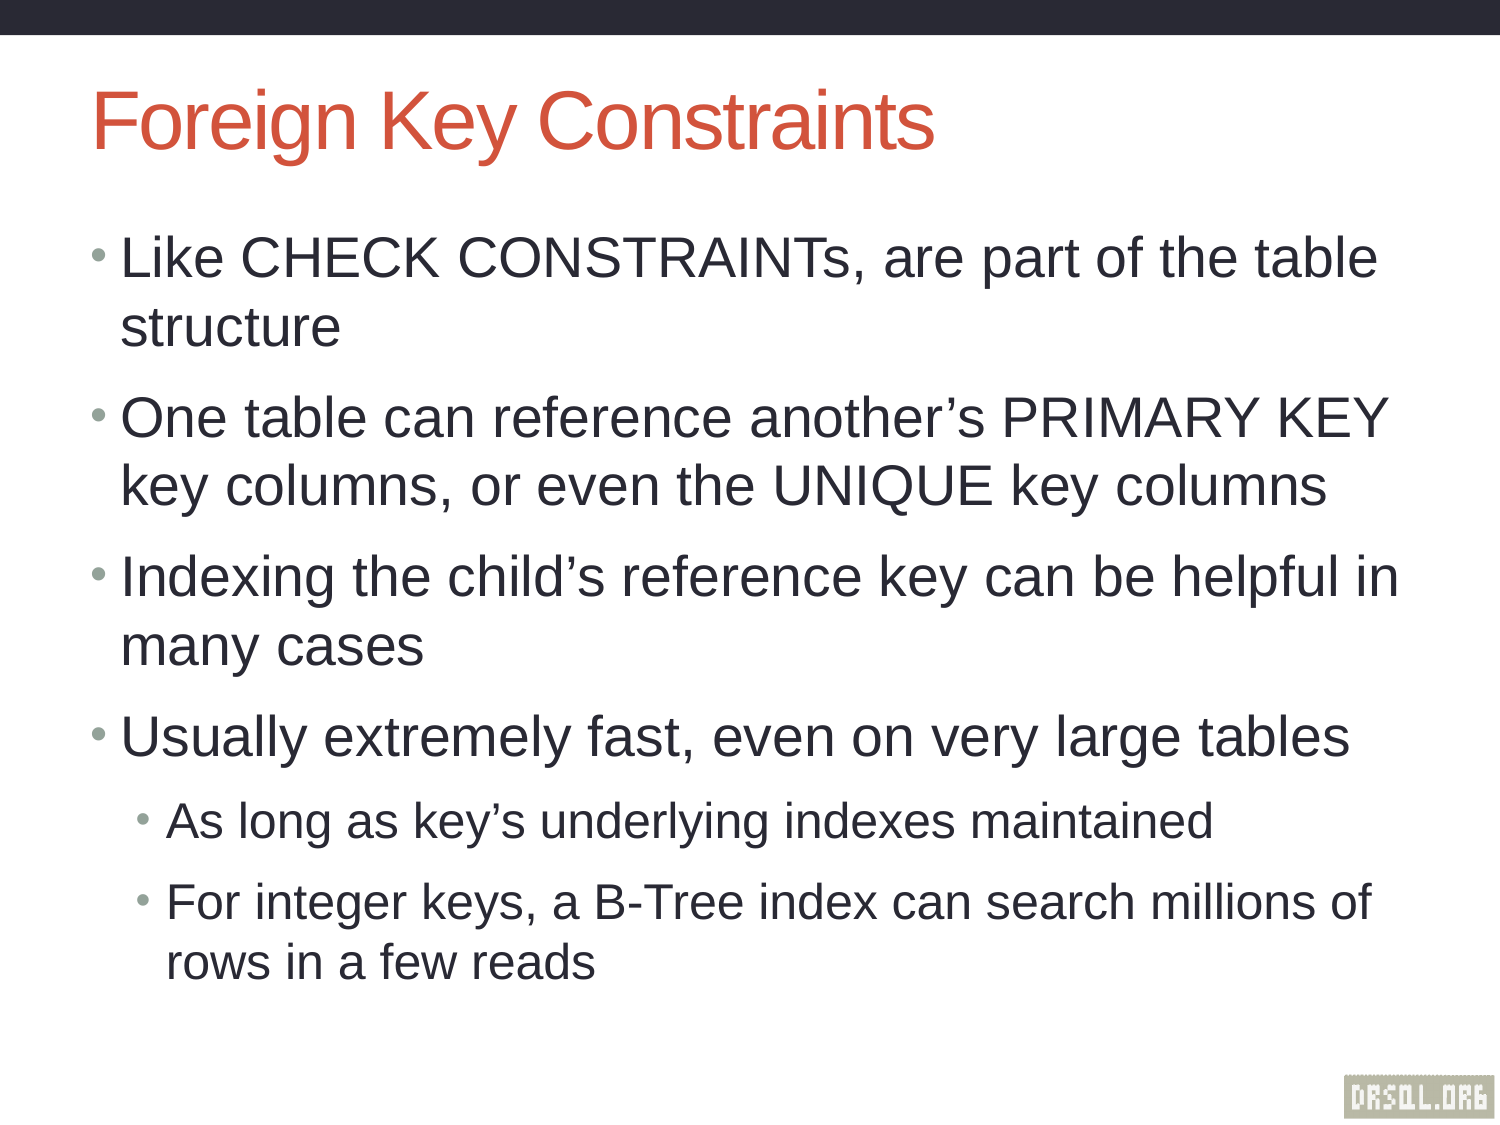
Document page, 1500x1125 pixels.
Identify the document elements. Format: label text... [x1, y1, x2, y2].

title Foreign Key Constraints [75, 45, 1413, 188]
list Like CHECK CONSTRAINTs, are part of the table structure One table can reference another’s PRIMARY KEY key columns, or even the UNIQUE key columns Indexing the child’s reference key can be helpful in many cases Usually extremely fast, even on very large tables As long as key’s underlying indexes maintained For integer keys, a B-Tree index can search millions of rows in a few reads [75, 212, 1425, 1050]
